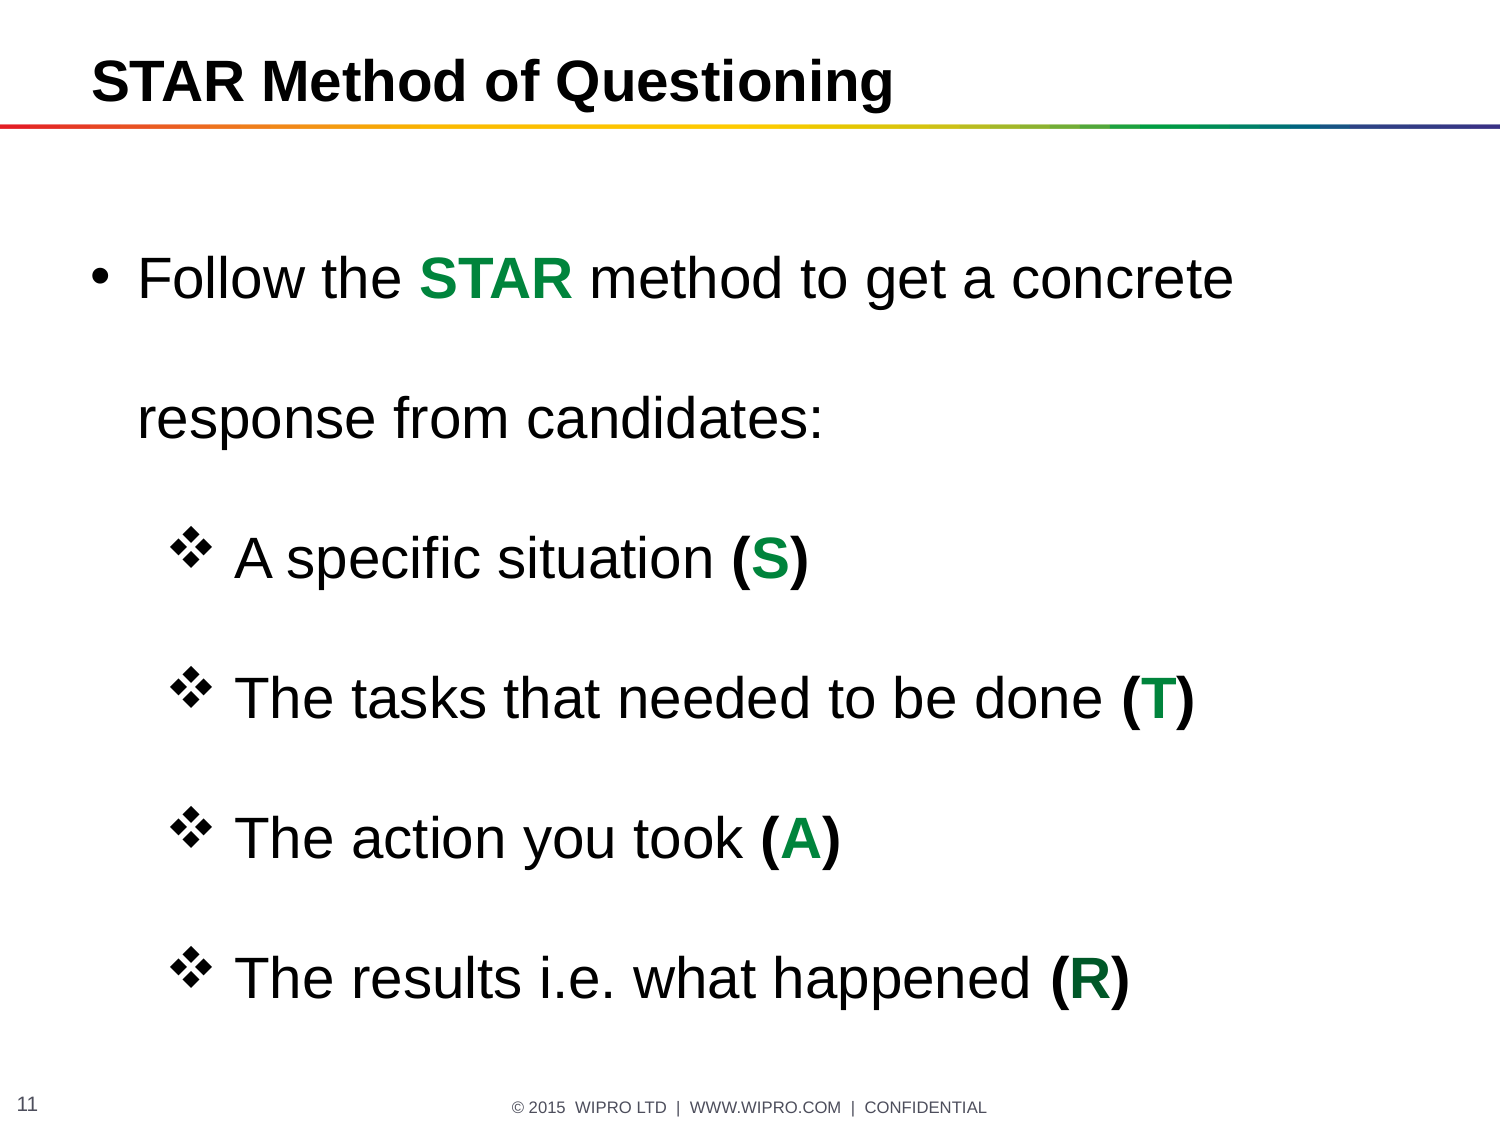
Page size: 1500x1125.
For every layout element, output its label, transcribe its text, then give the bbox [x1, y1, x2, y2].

text_box Follow the STAR method to get a concrete response from candidates: A specific situation (S) The tasks that needed to be done (T) The action you took (A) The results i.e. what happened (R) [75, 162, 1426, 1018]
title STAR Method of Questioning [76, 34, 1488, 122]
